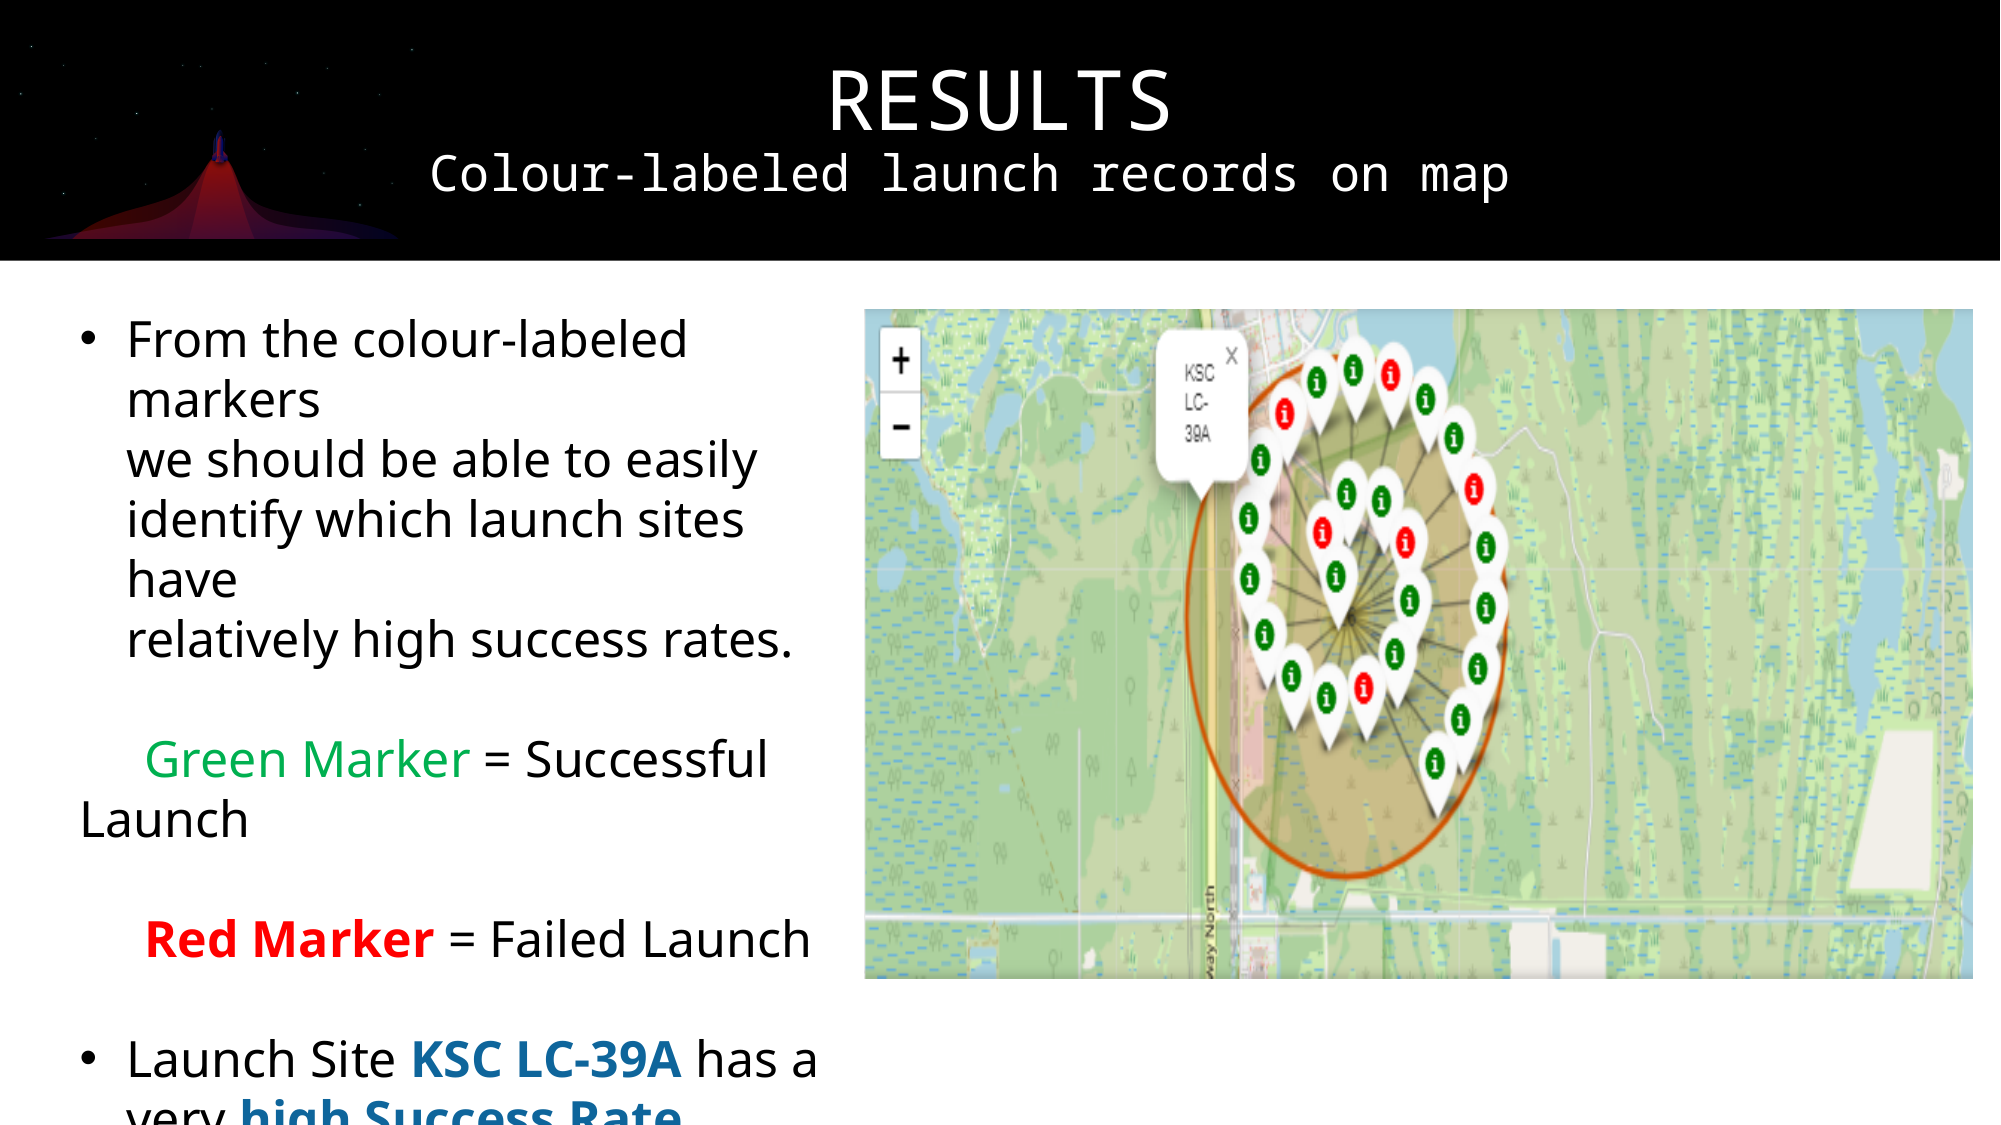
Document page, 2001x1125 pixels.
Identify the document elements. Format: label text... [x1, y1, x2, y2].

text_box From the colour-labeled markers we should be able to easily identify which launch sites have relatively high success rates. Green Marker = Successful Launch Red Marker = Failed Launch Launch Site KSC LC-39A has a very high Success Rate. [64, 300, 864, 1125]
picture [12, 29, 427, 239]
picture [864, 309, 1973, 980]
title RESULTS Colour-labeled launch records on map [0, 0, 2000, 261]
